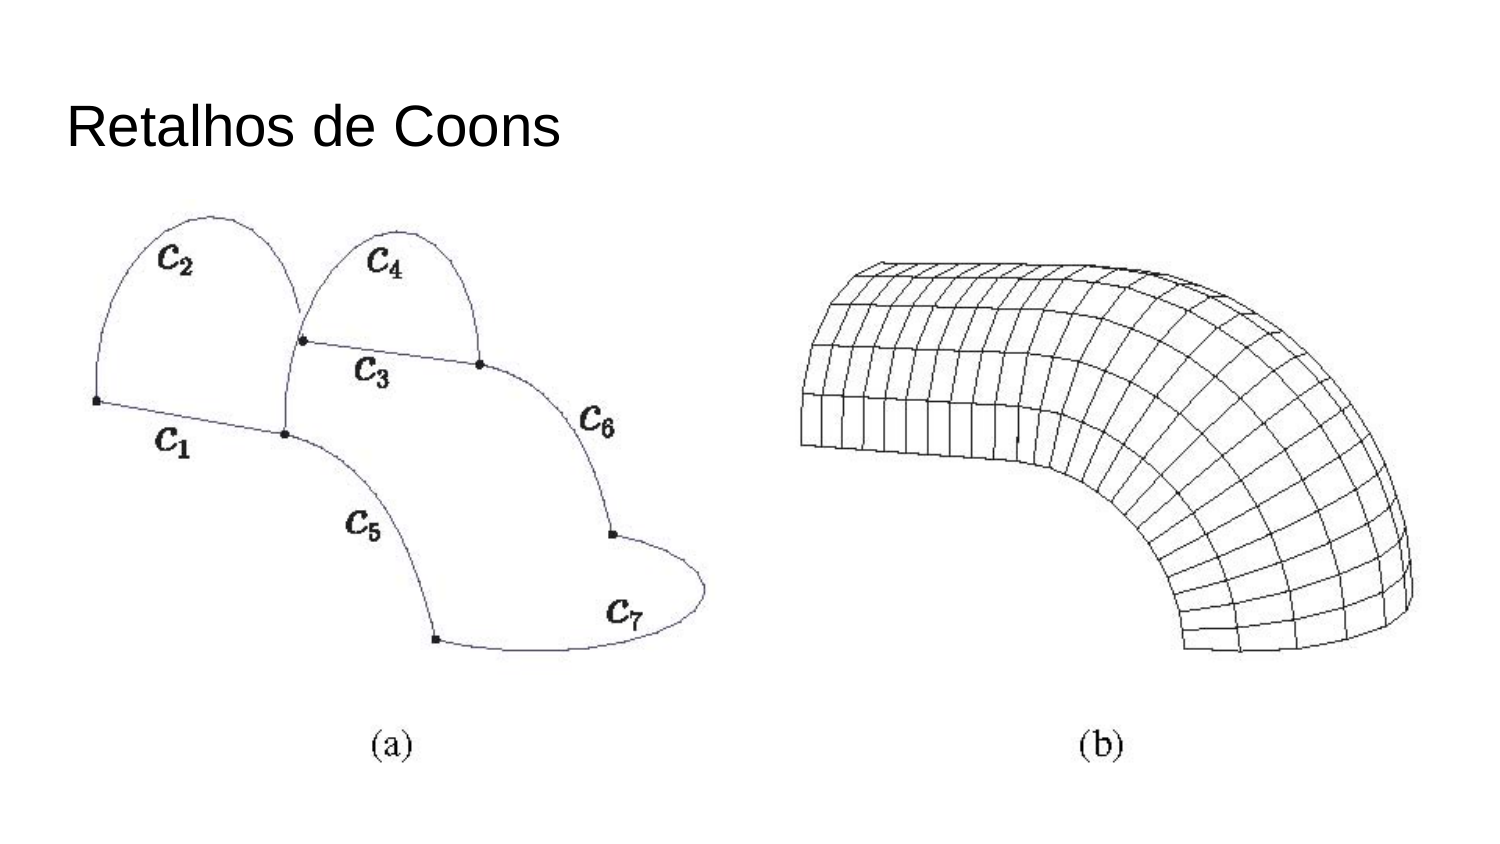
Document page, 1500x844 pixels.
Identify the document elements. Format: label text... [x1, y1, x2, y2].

title Retalhos de Coons [51, 72, 1449, 167]
picture [70, 199, 1430, 794]
